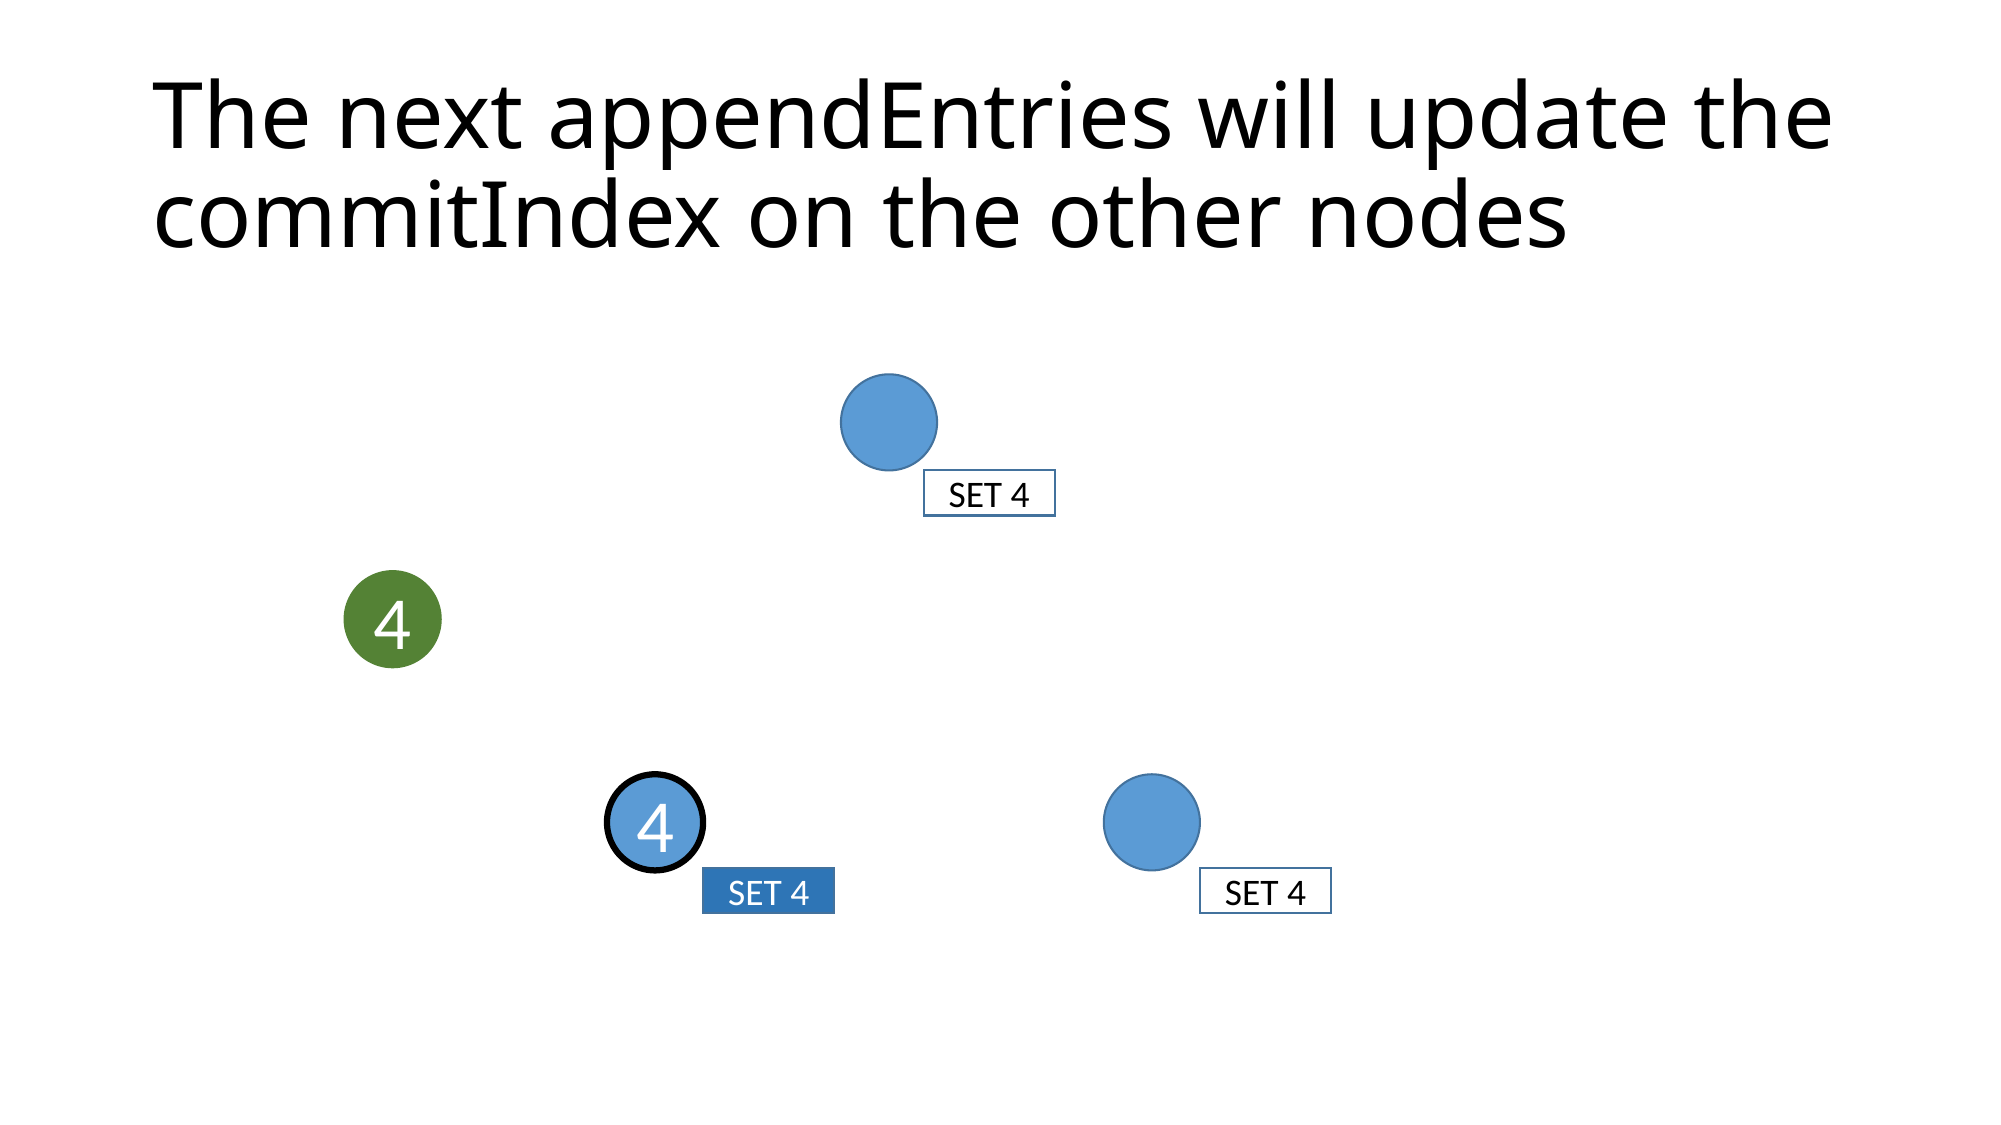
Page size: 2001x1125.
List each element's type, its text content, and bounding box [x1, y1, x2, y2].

text_box SET 4 [923, 469, 1056, 517]
text_box SET 4 [702, 867, 835, 914]
text_box [1102, 773, 1201, 872]
title The next appendEntries will update the commitIndex on the other nodes [137, 59, 1863, 278]
text_box 4 [605, 773, 705, 872]
text_box SET 4 [1199, 867, 1332, 914]
text_box [839, 373, 939, 472]
text_box 4 [343, 570, 442, 669]
